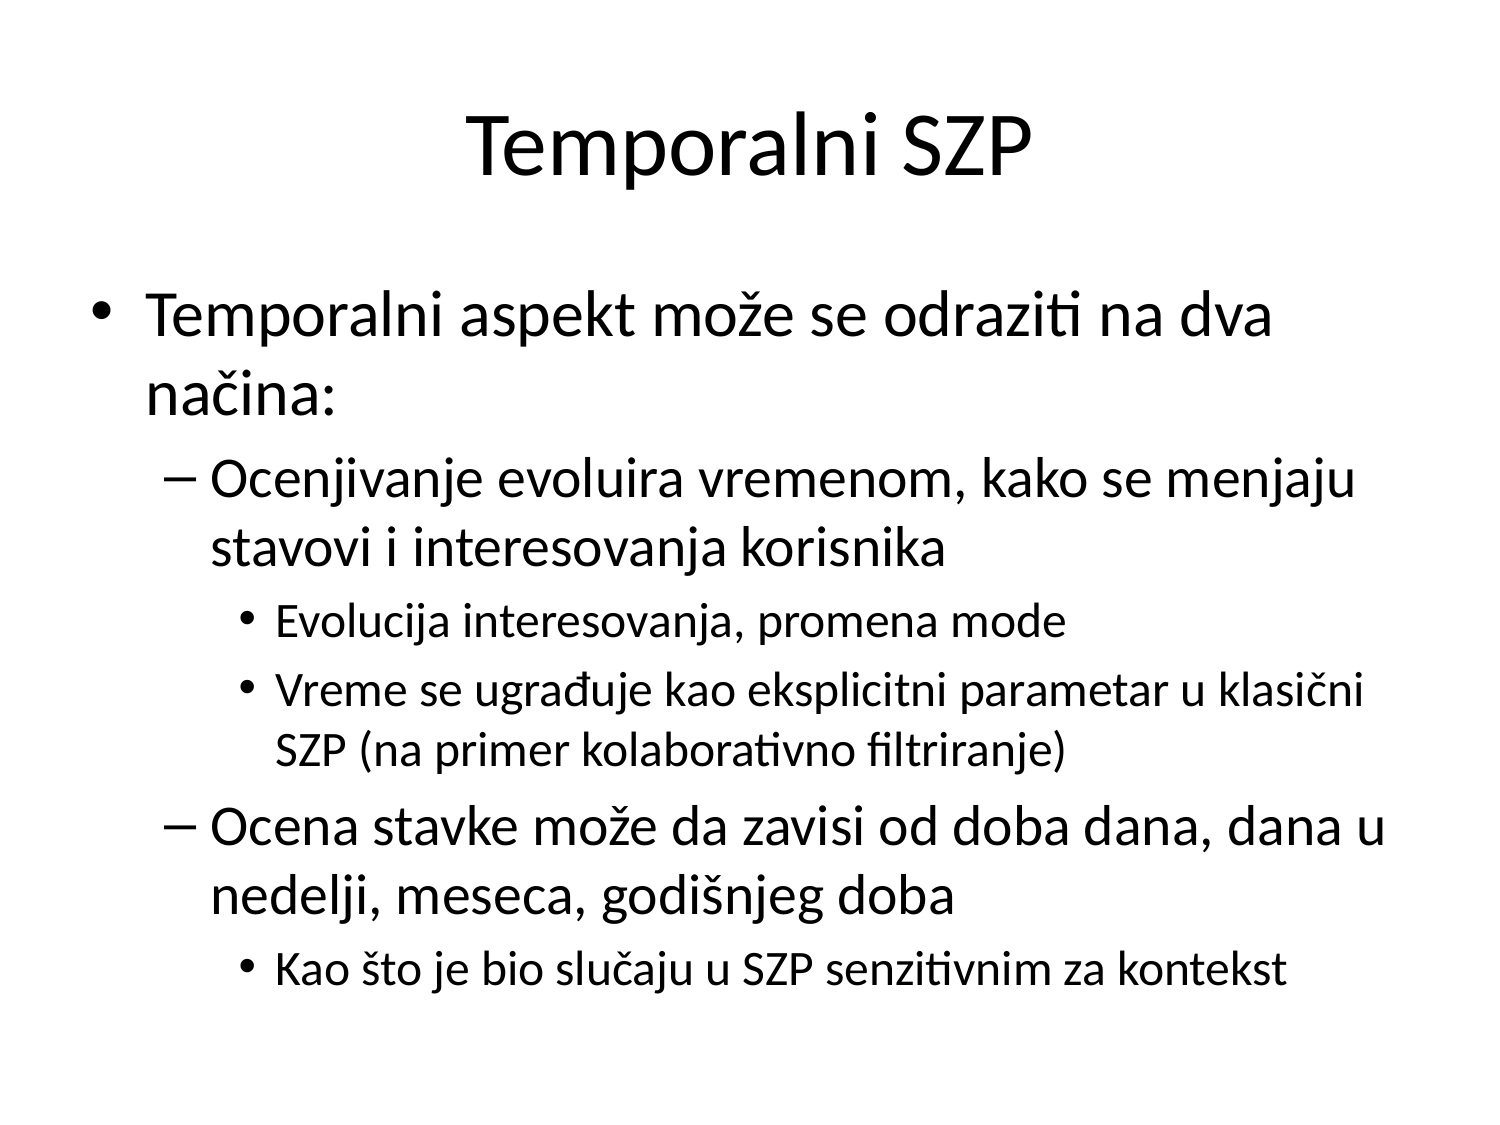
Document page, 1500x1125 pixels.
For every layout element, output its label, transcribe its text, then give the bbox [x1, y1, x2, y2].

list Temporalni aspekt može se odraziti na dva načina: Ocenjivanje evoluira vremenom, kako se menjaju stavovi i interesovanja korisnika Evolucija interesovanja, promena mode Vreme se ugrađuje kao eksplicitni parametar u klasični SZP (na primer kolaborativno filtriranje) Ocena stavke može da zavisi od doba dana, dana u nedelji, meseca, godišnjeg doba Kao što je bio slučaju u SZP senzitivnim za kontekst [75, 262, 1425, 1005]
title Temporalni SZP [75, 45, 1425, 233]
